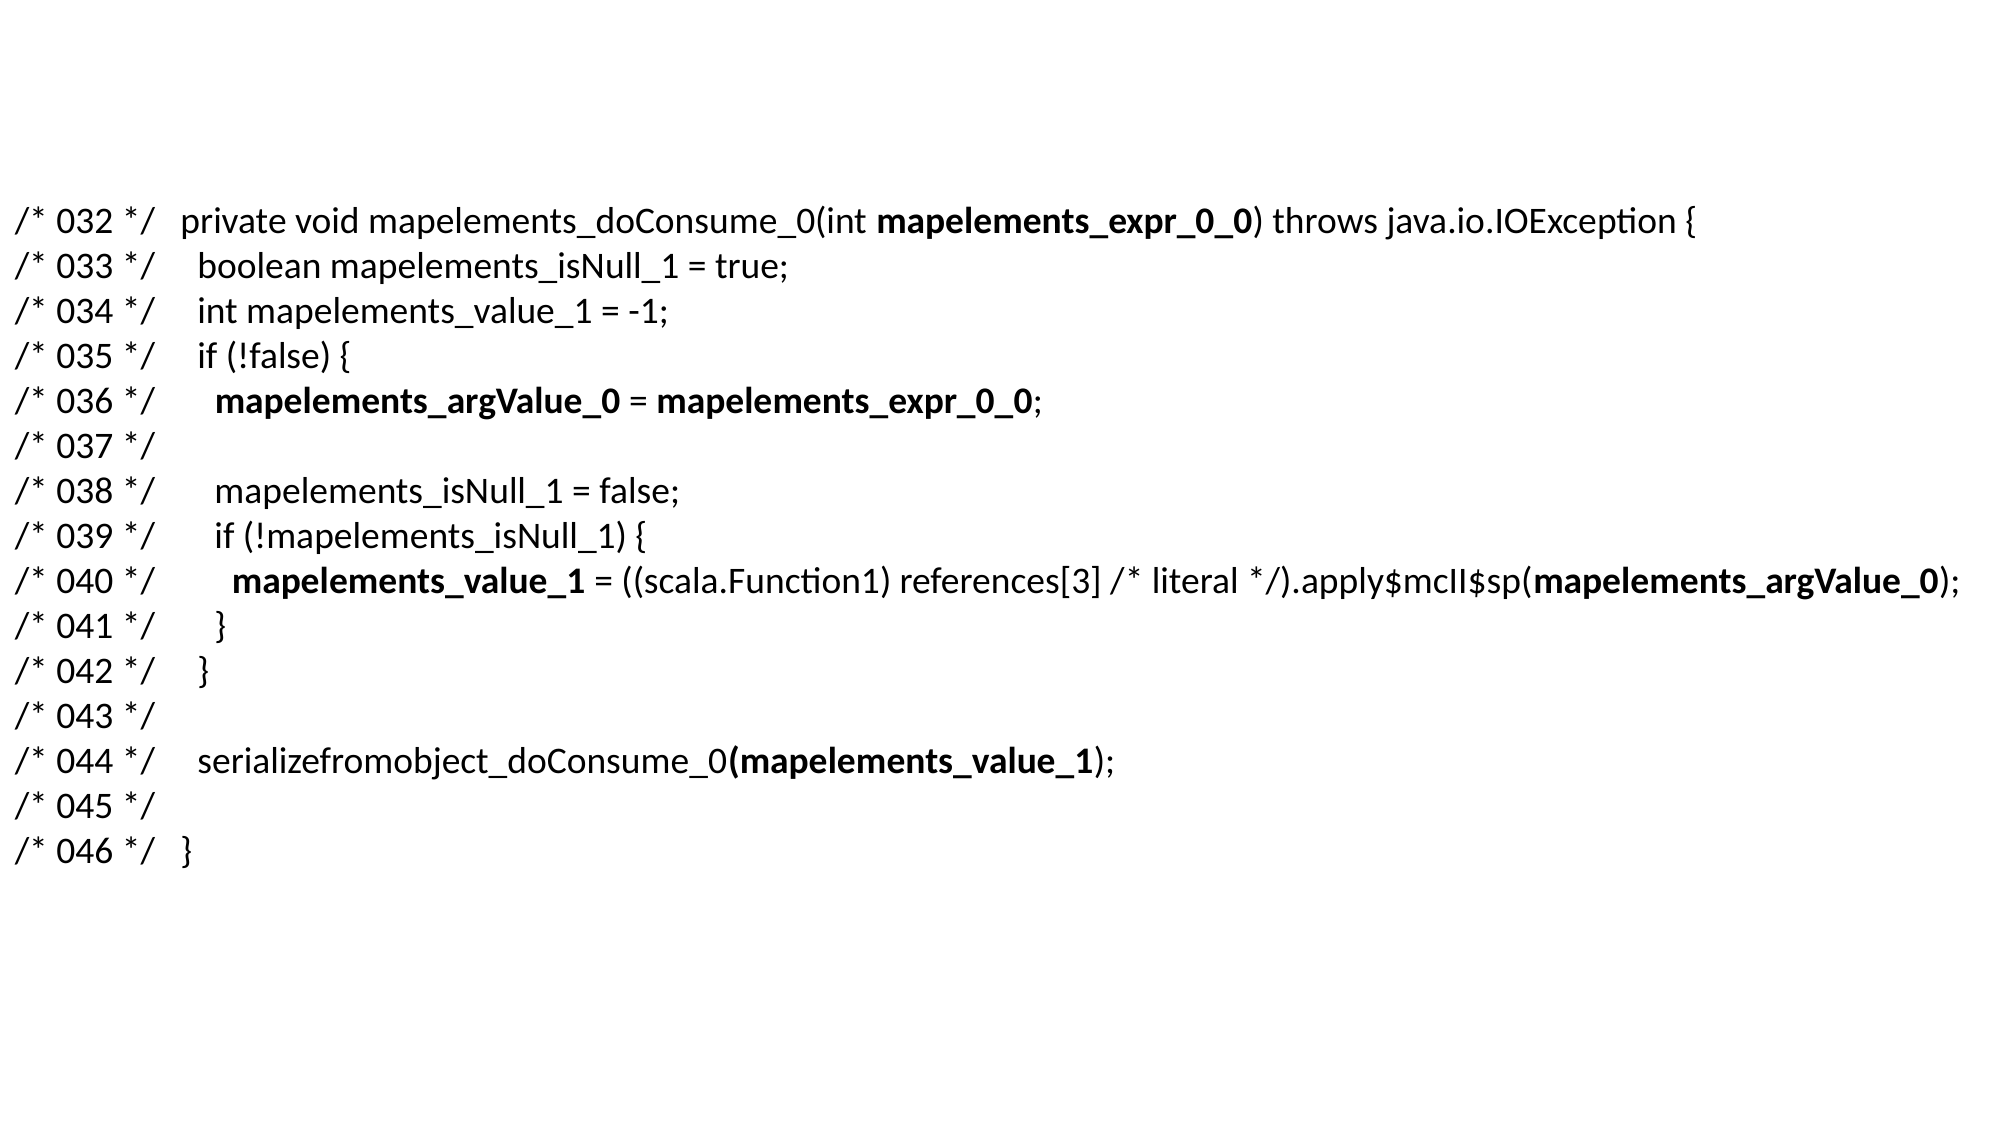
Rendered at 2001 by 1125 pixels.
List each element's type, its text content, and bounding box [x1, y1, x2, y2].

text_box /* 032 */ private void mapelements_doConsume_0(int mapelements_expr_0_0) throws java.io.IOException { /* 033 */ boolean mapelements_isNull_1 = true; /* 034 */ int mapelements_value_1 = -1; /* 035 */ if (!false) { /* 036 */ mapelements_argValue_0 = mapelements_expr_0_0; /* 037 */ /* 038 */ mapelements_isNull_1 = false; /* 039 */ if (!mapelements_isNull_1) { /* 040 */ mapelements_value_1 = ((scala.Function1) references[3] /* literal */).apply$mcII$sp(mapelements_argValue_0); /* 041 */ } /* 042 */ } /* 043 */ /* 044 */ serializefromobject_doConsume_0(mapelements_value_1); /* 045 */ /* 046 */ } [0, 189, 2000, 879]
